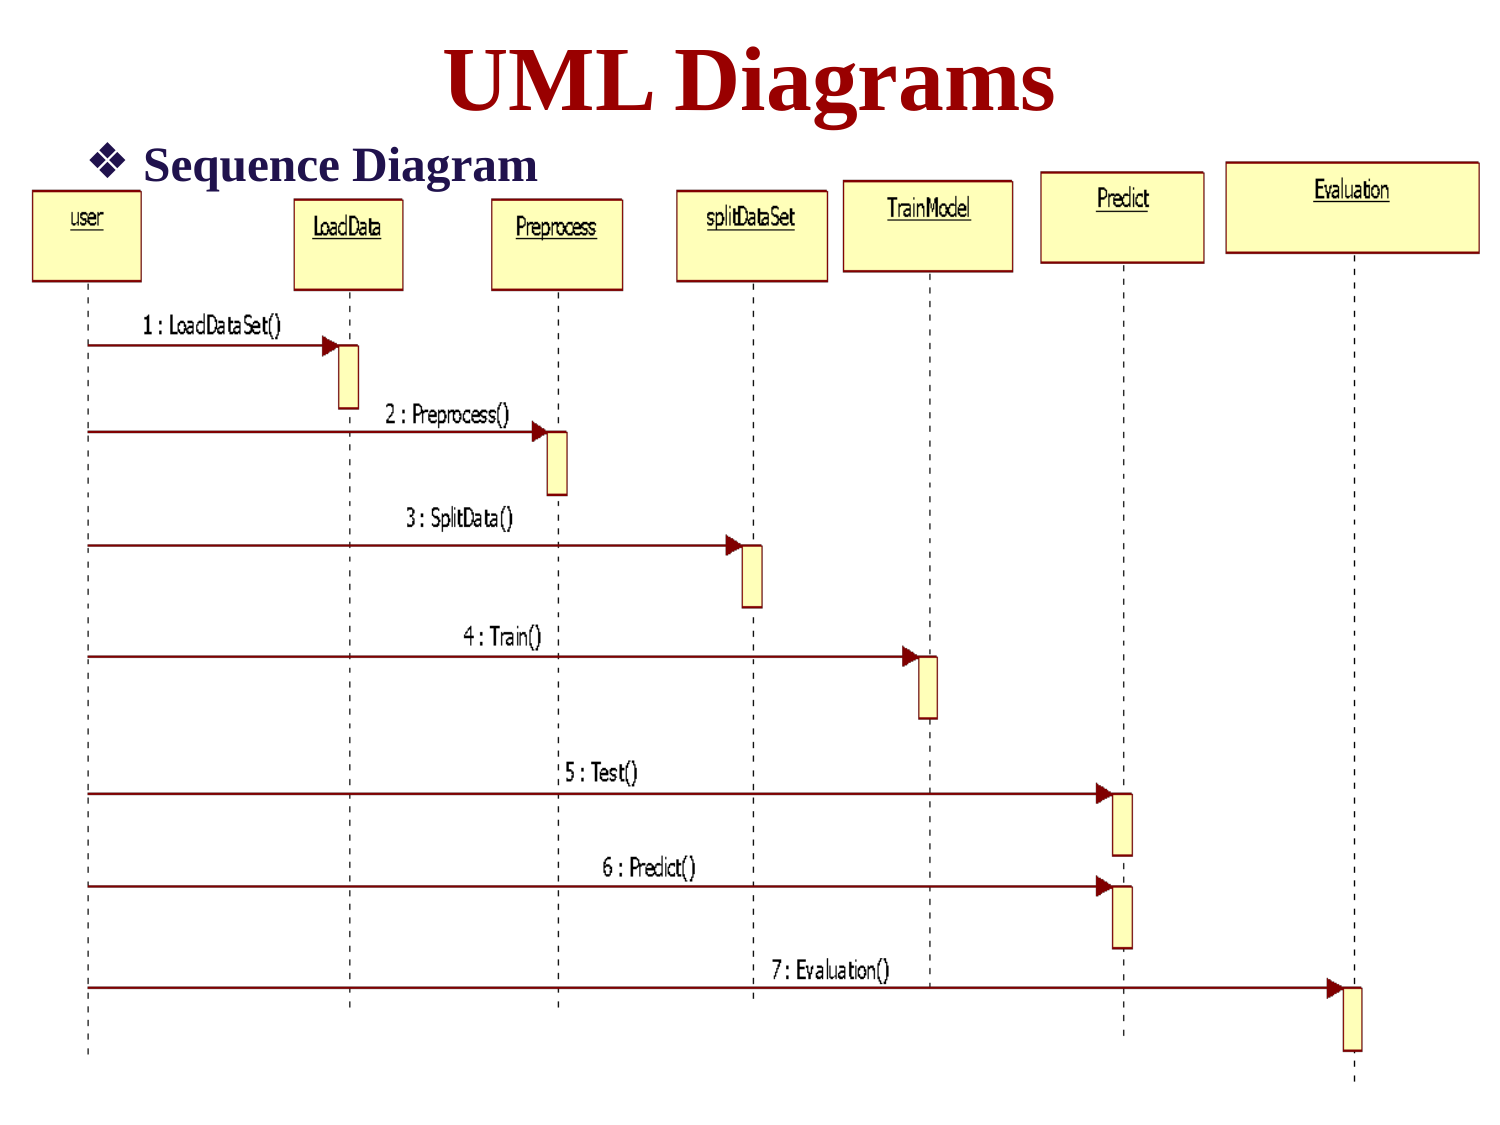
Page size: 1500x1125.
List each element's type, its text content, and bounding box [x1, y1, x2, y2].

picture [0, 116, 1500, 1125]
title UML Diagrams [75, 0, 1425, 115]
